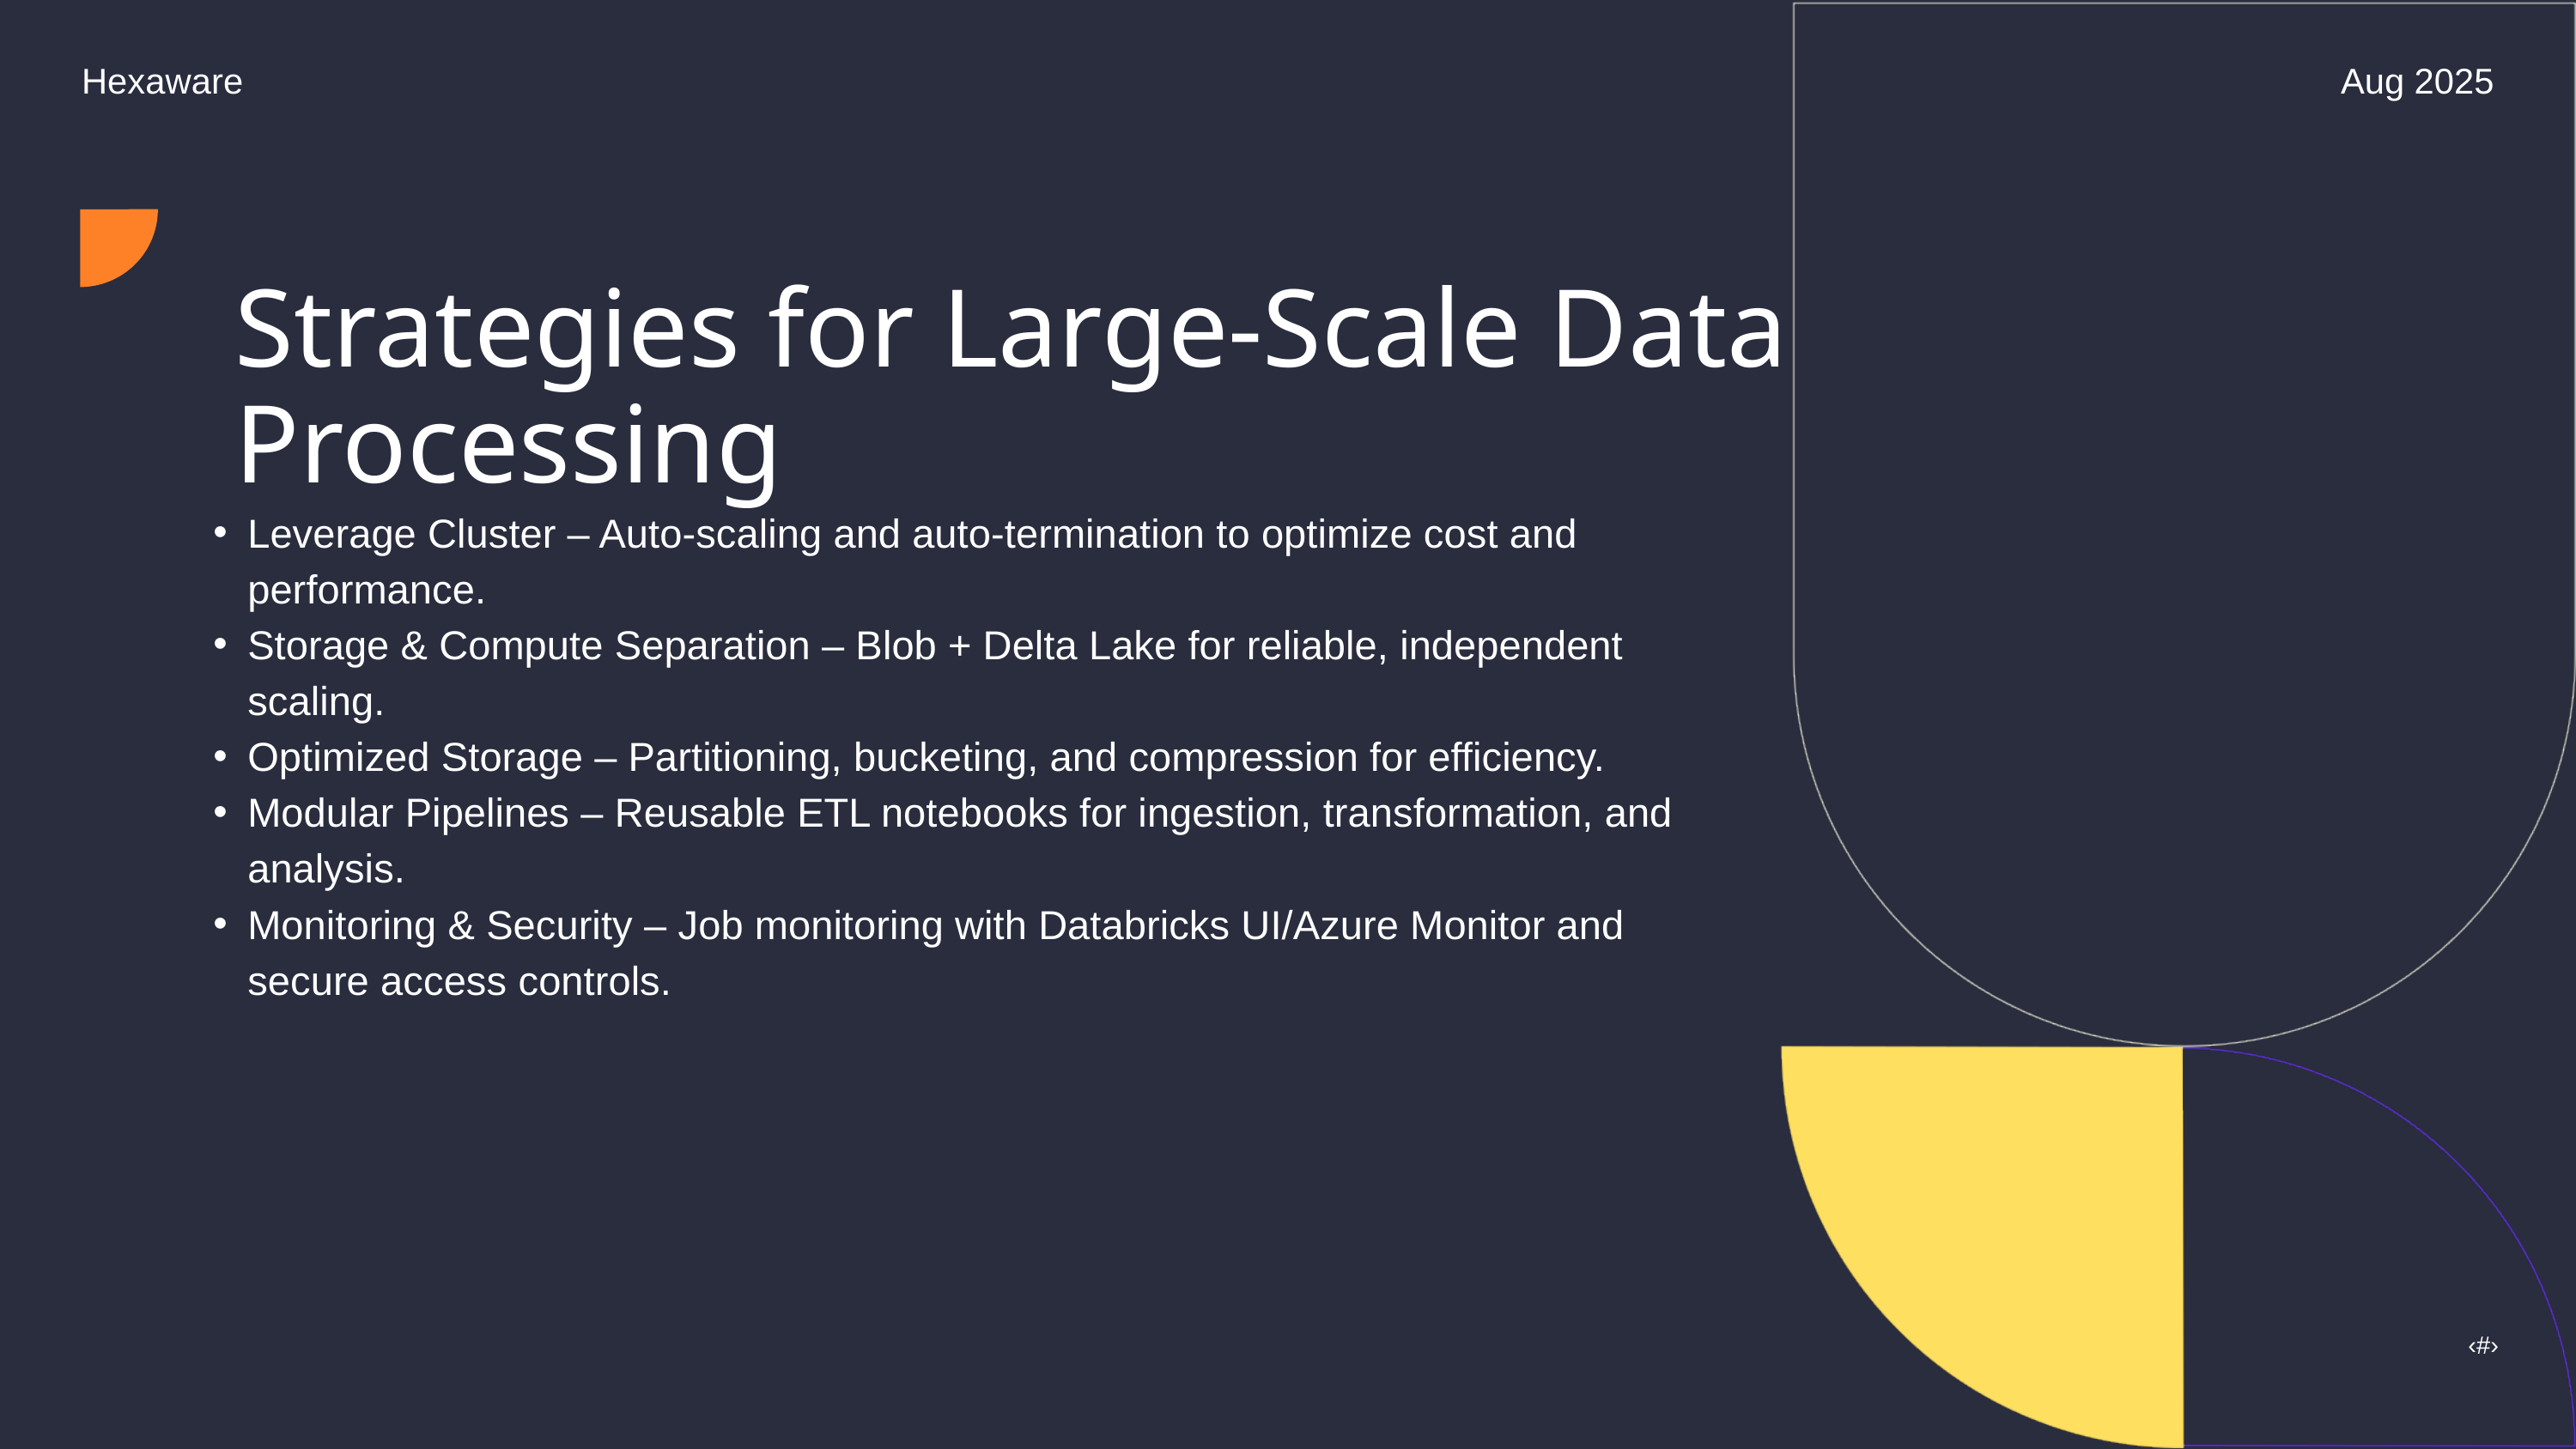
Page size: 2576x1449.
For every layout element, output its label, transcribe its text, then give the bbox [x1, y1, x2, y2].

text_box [2, 131, 159, 288]
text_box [234, 179, 1820, 505]
text_box [1779, 0, 2576, 1449]
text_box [1850, 45, 2495, 108]
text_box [81, 45, 678, 108]
text_box Leverage Cluster – Auto-scaling and auto-termination to optimize cost and performance. Storage & Compute Separation – Blob + Delta Lake for reliable, independent scaling. Optimized Storage – Partitioning, bucketing, and compression for efficiency. Modular Pipelines – Reusable ETL notebooks for ingestion, transformation, and analysis. Monitoring & Security – Job monitoring with Databricks UI/Azure Monitor and secure access controls. [179, 500, 1685, 1003]
text_box ‹#› [1905, 1329, 2499, 1360]
